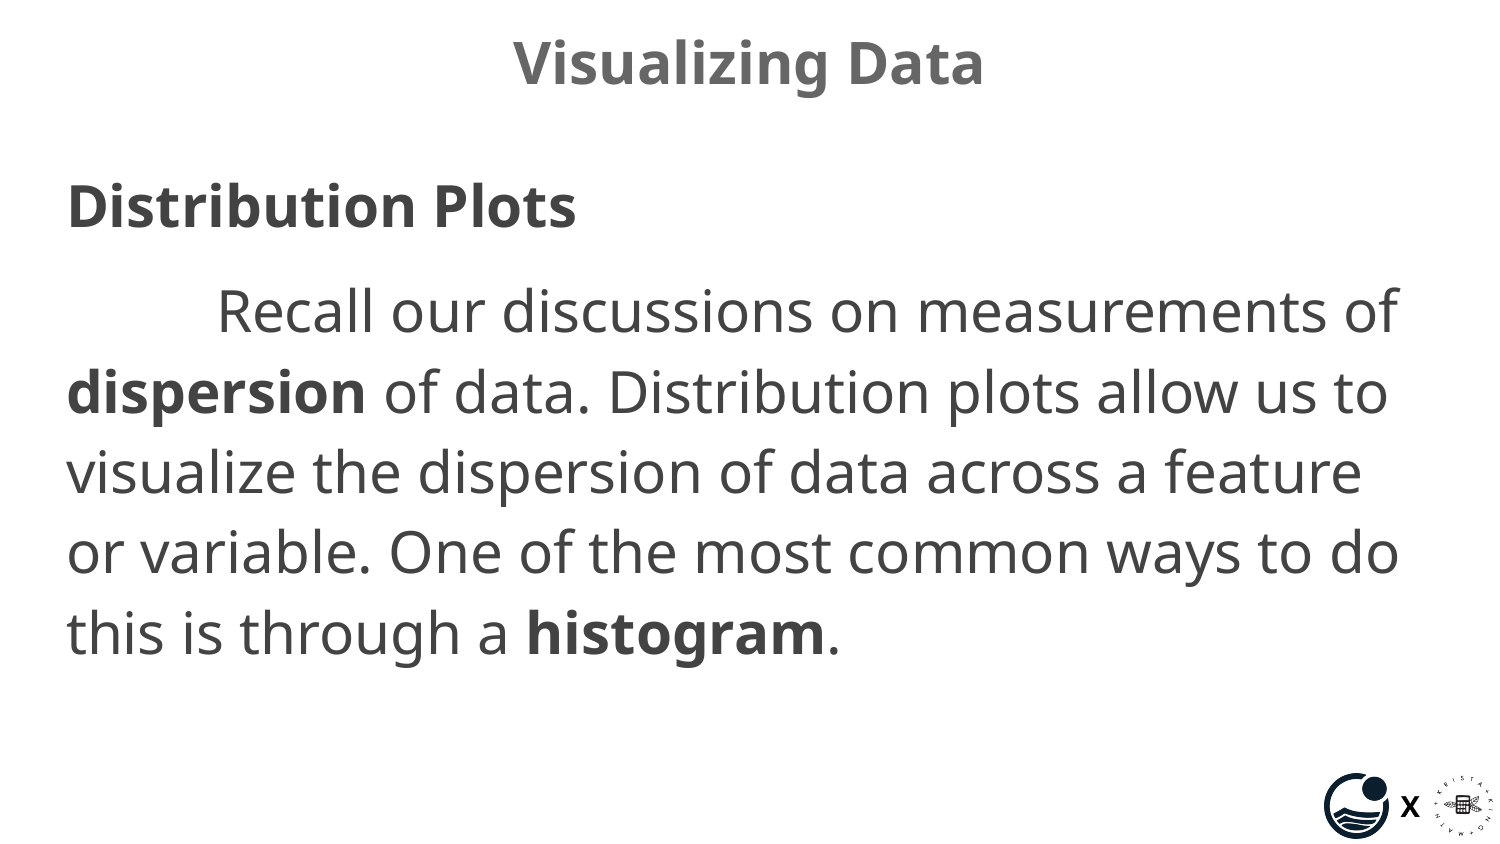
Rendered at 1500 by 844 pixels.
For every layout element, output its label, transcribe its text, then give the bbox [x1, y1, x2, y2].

text_box X [1393, 775, 1427, 837]
title Visualizing Data [51, 10, 1449, 105]
picture [1430, 773, 1496, 839]
list Distribution Plots Recall our discussions on measurements of dispersion of data. Distribution plots allow us to visualize the dispersion of data across a feature or variable. One of the most common ways to do this is through a histogram. [51, 143, 1449, 750]
picture [1324, 773, 1389, 839]
